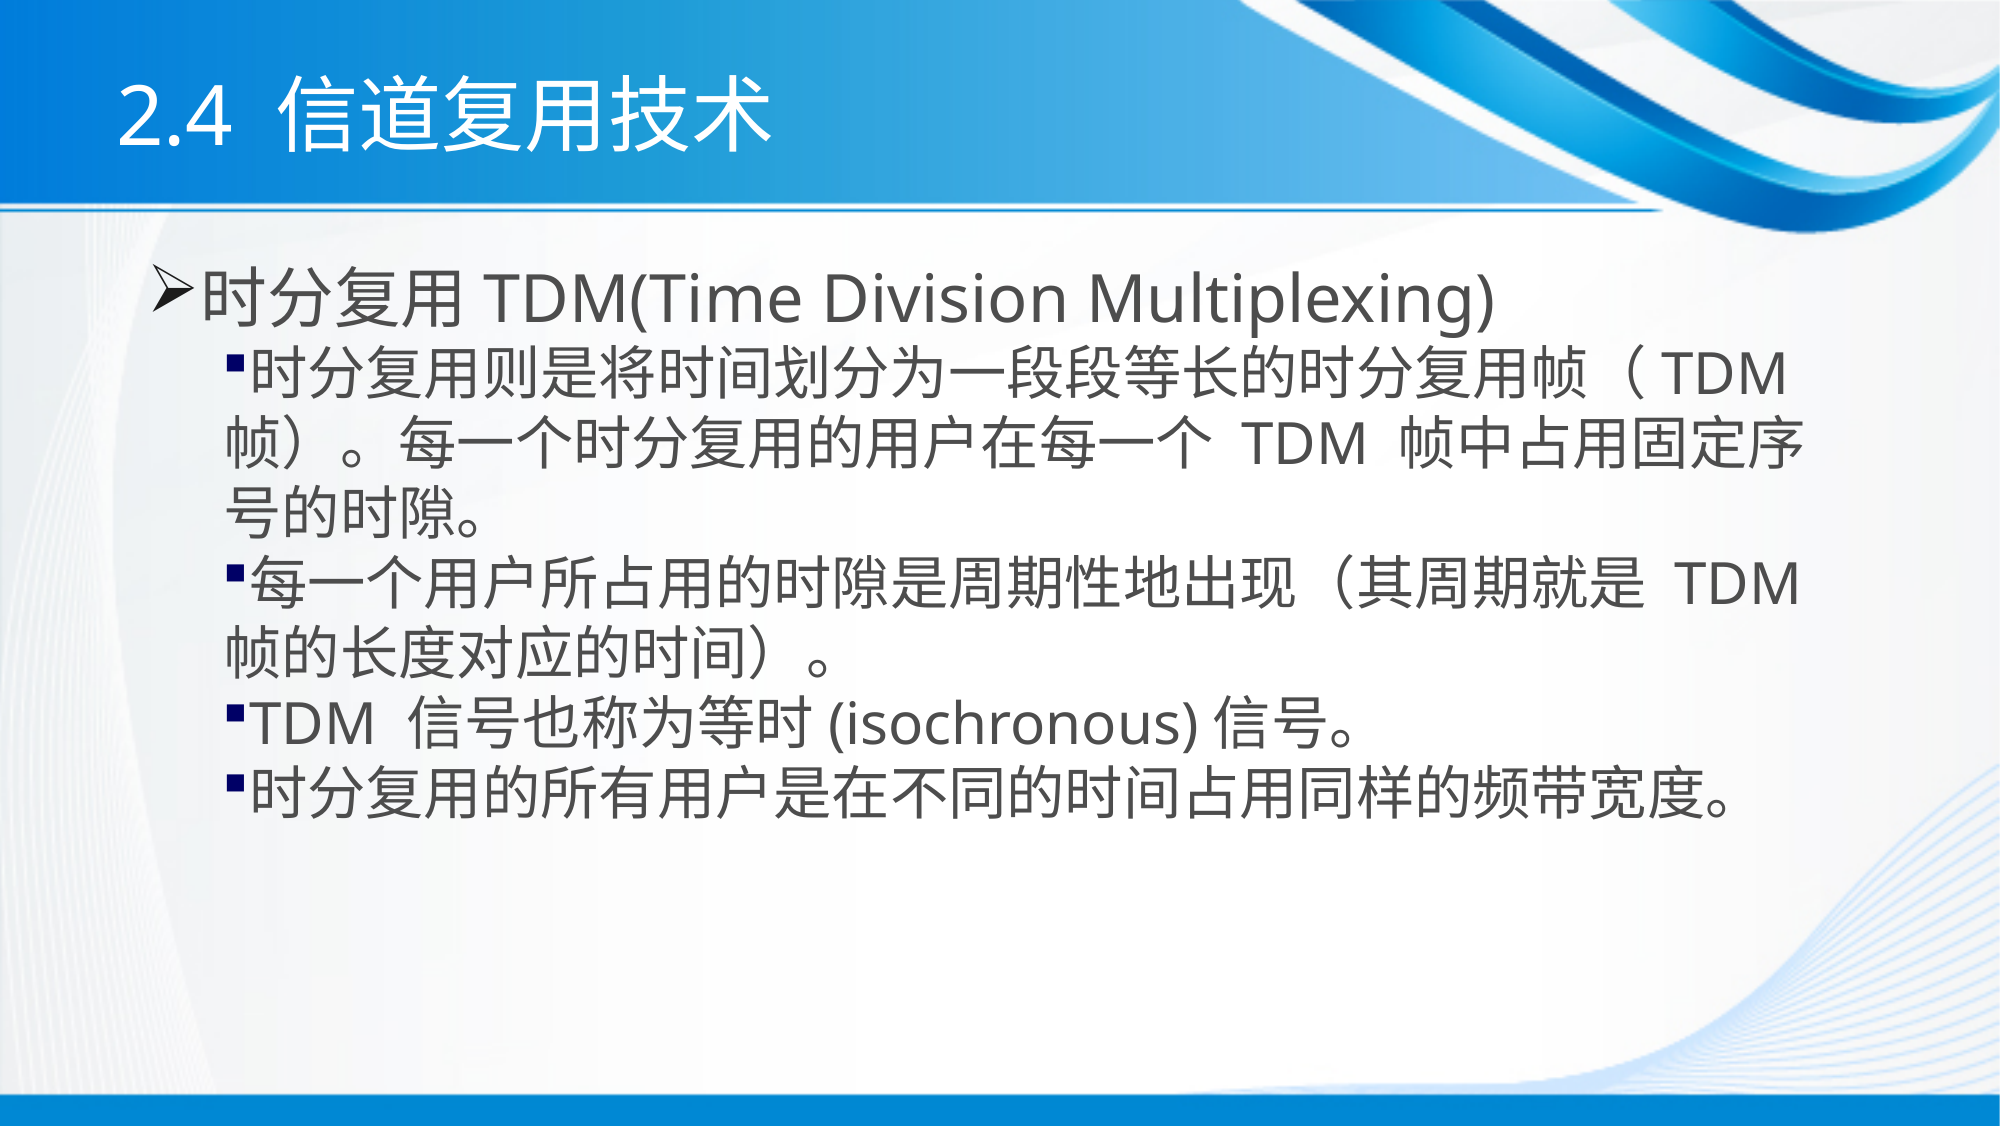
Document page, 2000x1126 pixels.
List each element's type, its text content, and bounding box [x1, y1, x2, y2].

title 2.4 信道复用技术 [99, 45, 1900, 180]
list 时分复用TDM(Time Division Multiplexing) 时分复用则是将时间划分为一段段等长的时分复用帧（TDM 帧）。每一个时分复用的用户在每一个 TDM 帧中占用固定序号的时隙。 每一个用户所占用的时隙是周期性地出现（其周期就是 TDM 帧的长度对应的时间）。 TDM 信号也称为等时(isochronous)信号。 时分复用的所有用户是在不同的时间占用同样的频带宽度。 [72, 207, 1873, 993]
picture [0, 0, 2000, 1126]
